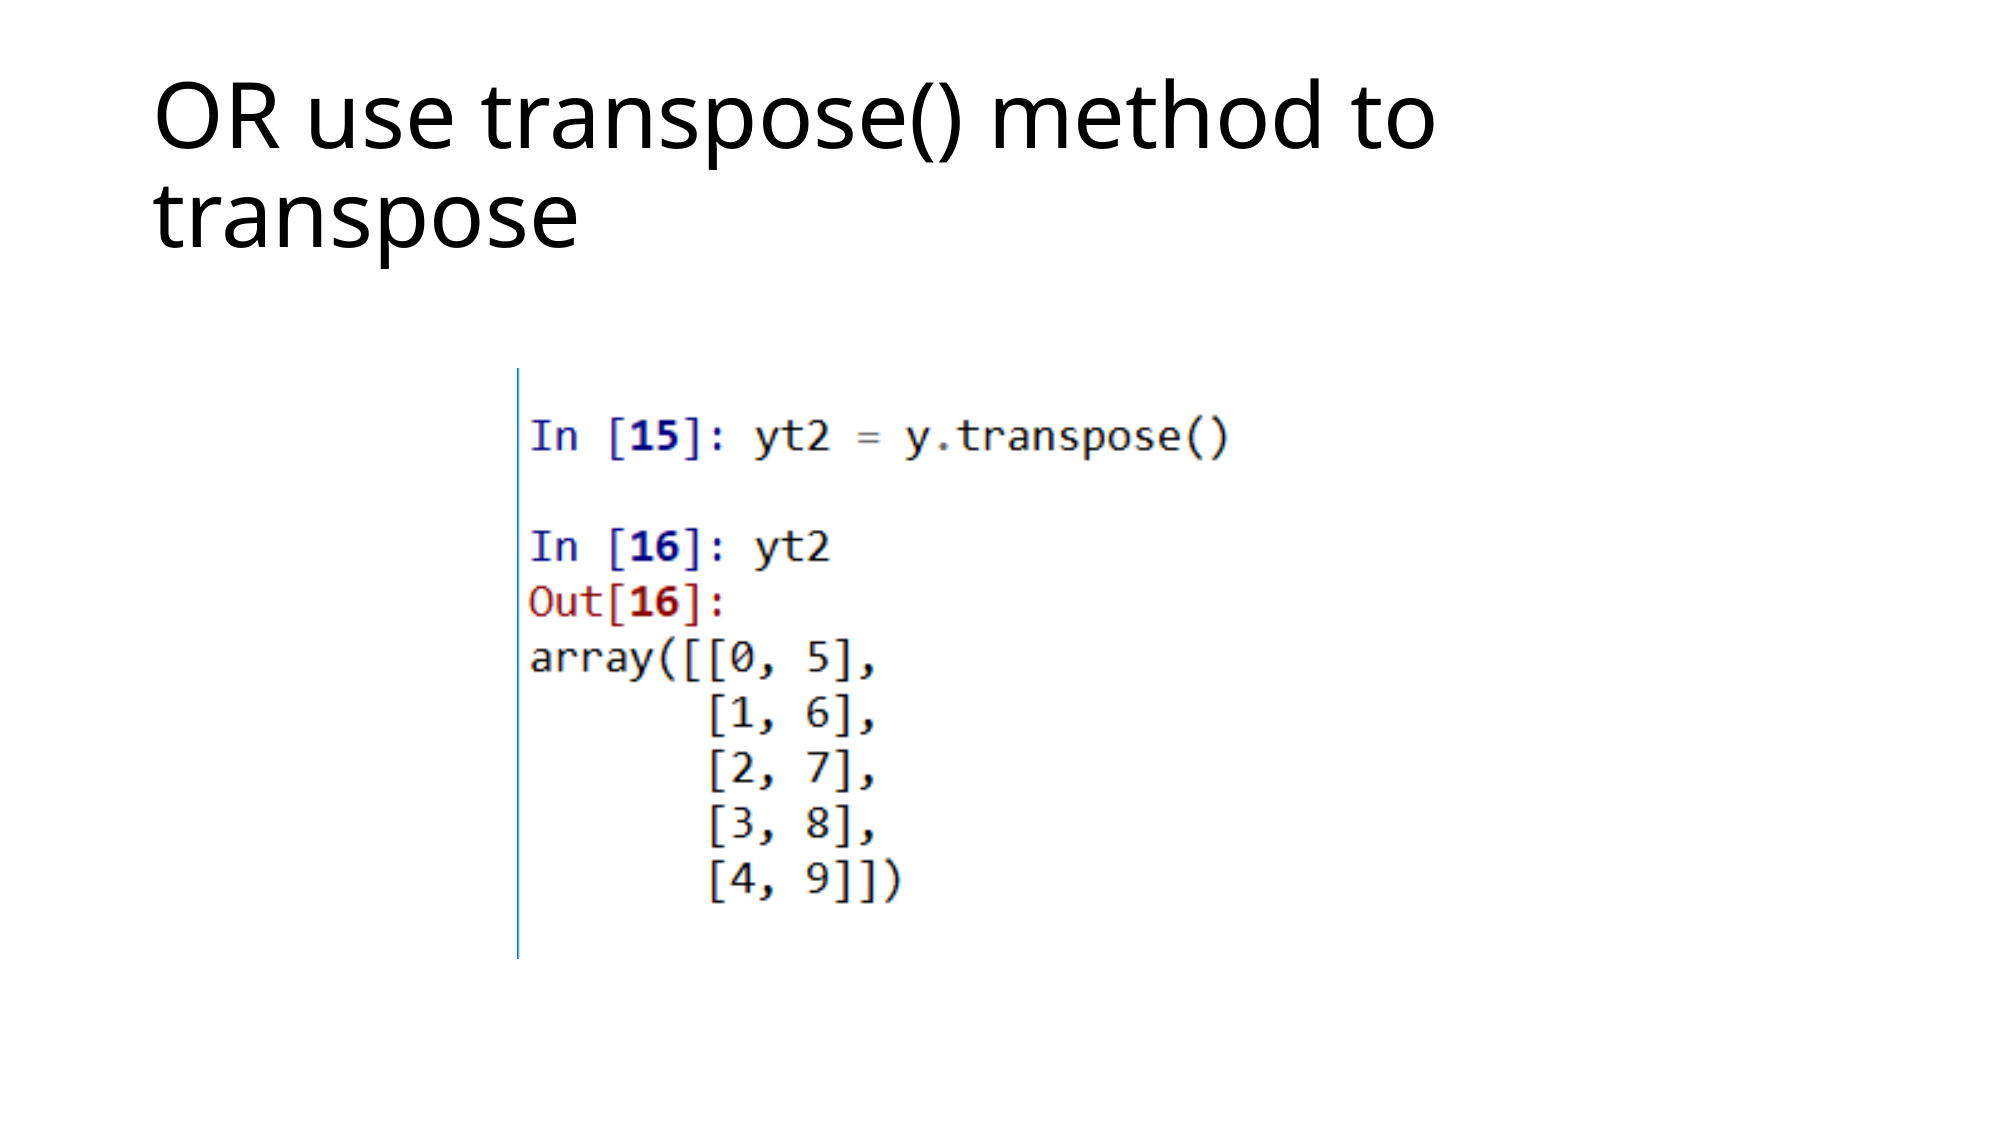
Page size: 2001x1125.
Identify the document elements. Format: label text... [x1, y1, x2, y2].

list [517, 368, 1507, 959]
title OR use transpose() method to transpose [137, 59, 1863, 278]
